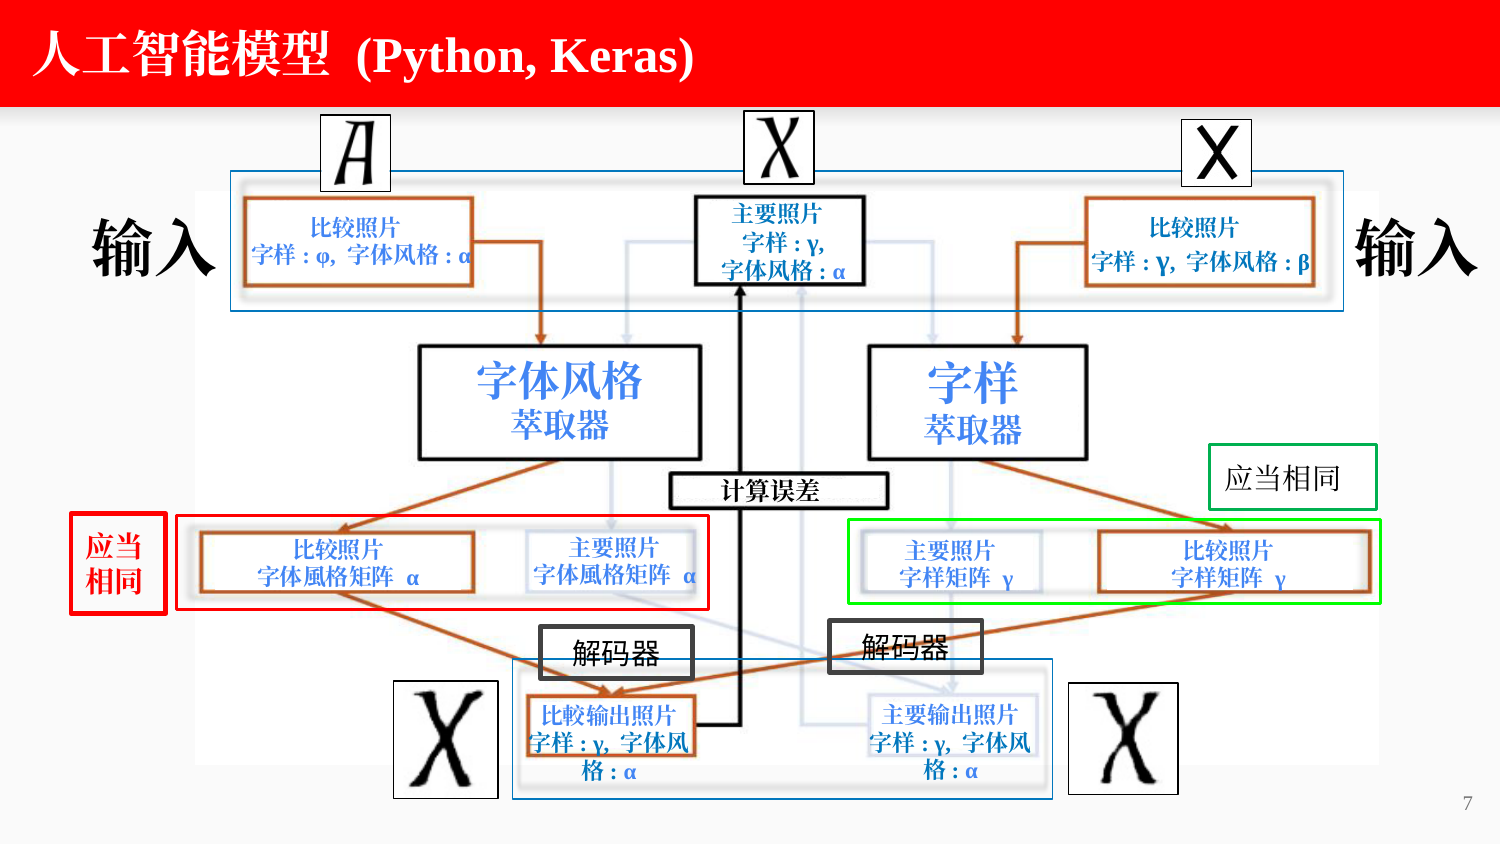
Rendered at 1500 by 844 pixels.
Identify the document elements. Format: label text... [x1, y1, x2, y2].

text_box 输入 [76, 194, 190, 300]
title 人工智能模型 (Python, Keras) [16, 2, 1464, 102]
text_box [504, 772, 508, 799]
slide_number 7 [1398, 770, 1489, 835]
picture [177, 111, 1379, 799]
text_box 应当相同 [70, 513, 166, 614]
text_box 输入 [1383, 194, 1500, 300]
